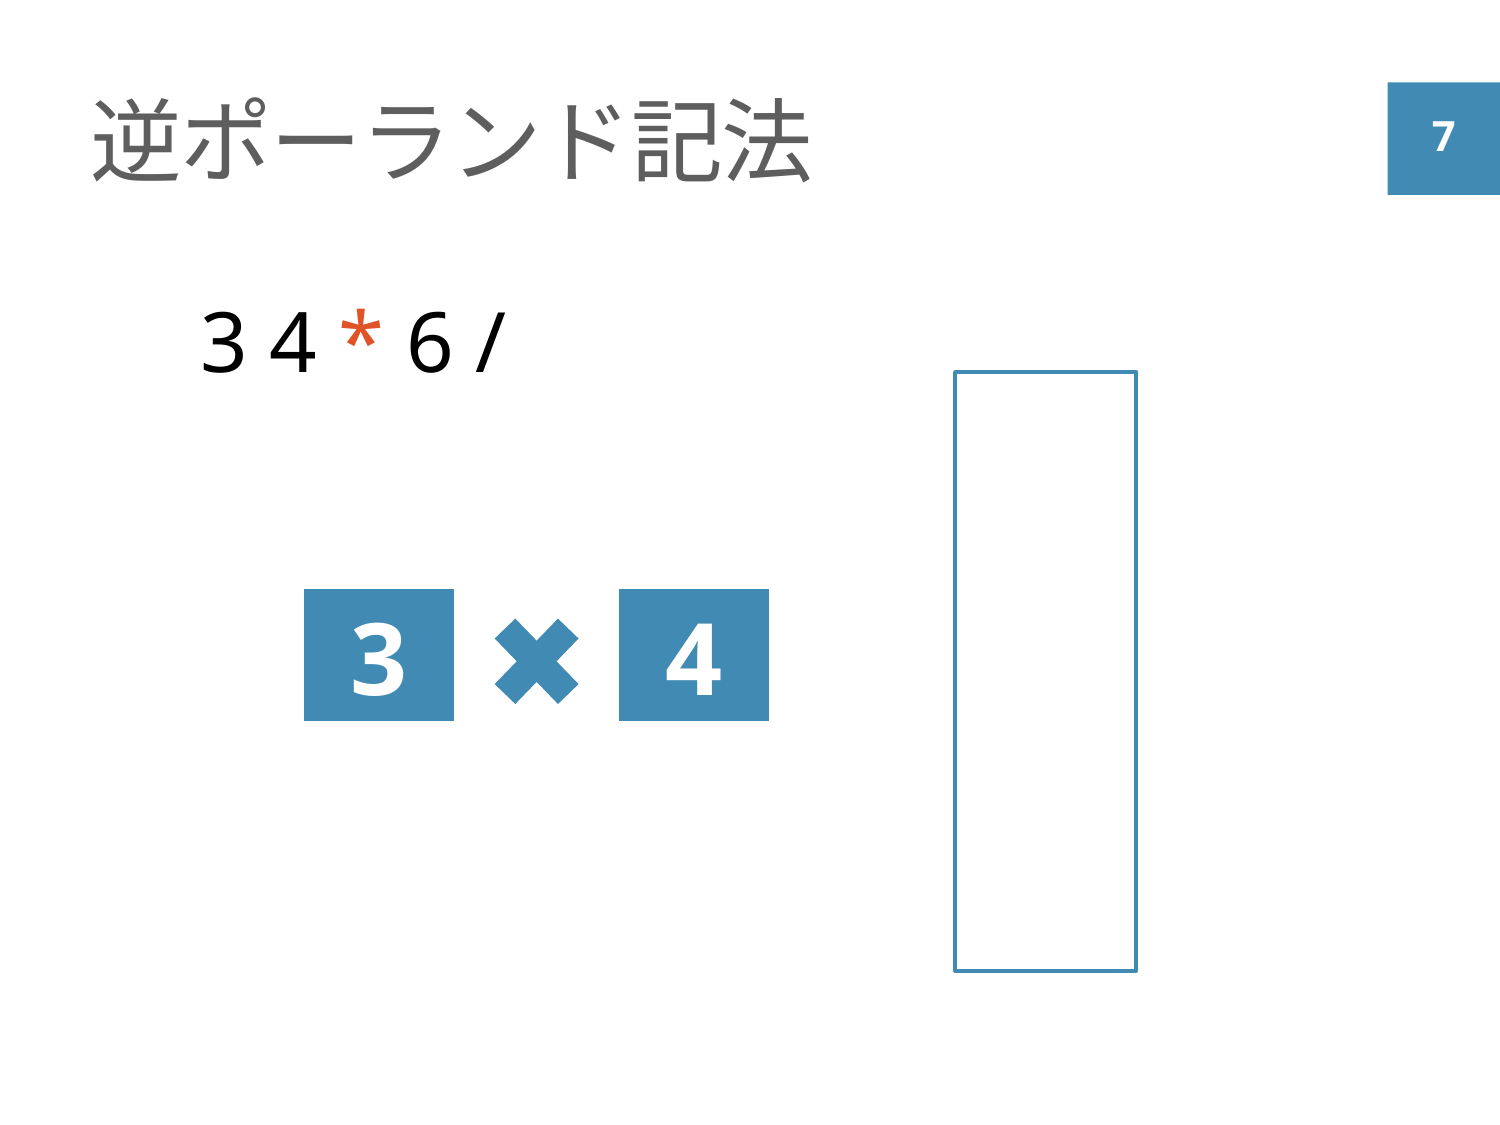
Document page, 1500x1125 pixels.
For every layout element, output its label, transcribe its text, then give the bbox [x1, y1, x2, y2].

text_box [953, 370, 1138, 973]
text_box [491, 615, 582, 708]
title 逆ポーランド記法 [75, 45, 1469, 233]
text_box 3 [298, 583, 460, 727]
text_box 3 4 * 6 / [185, 281, 522, 397]
text_box 4 [613, 583, 775, 727]
